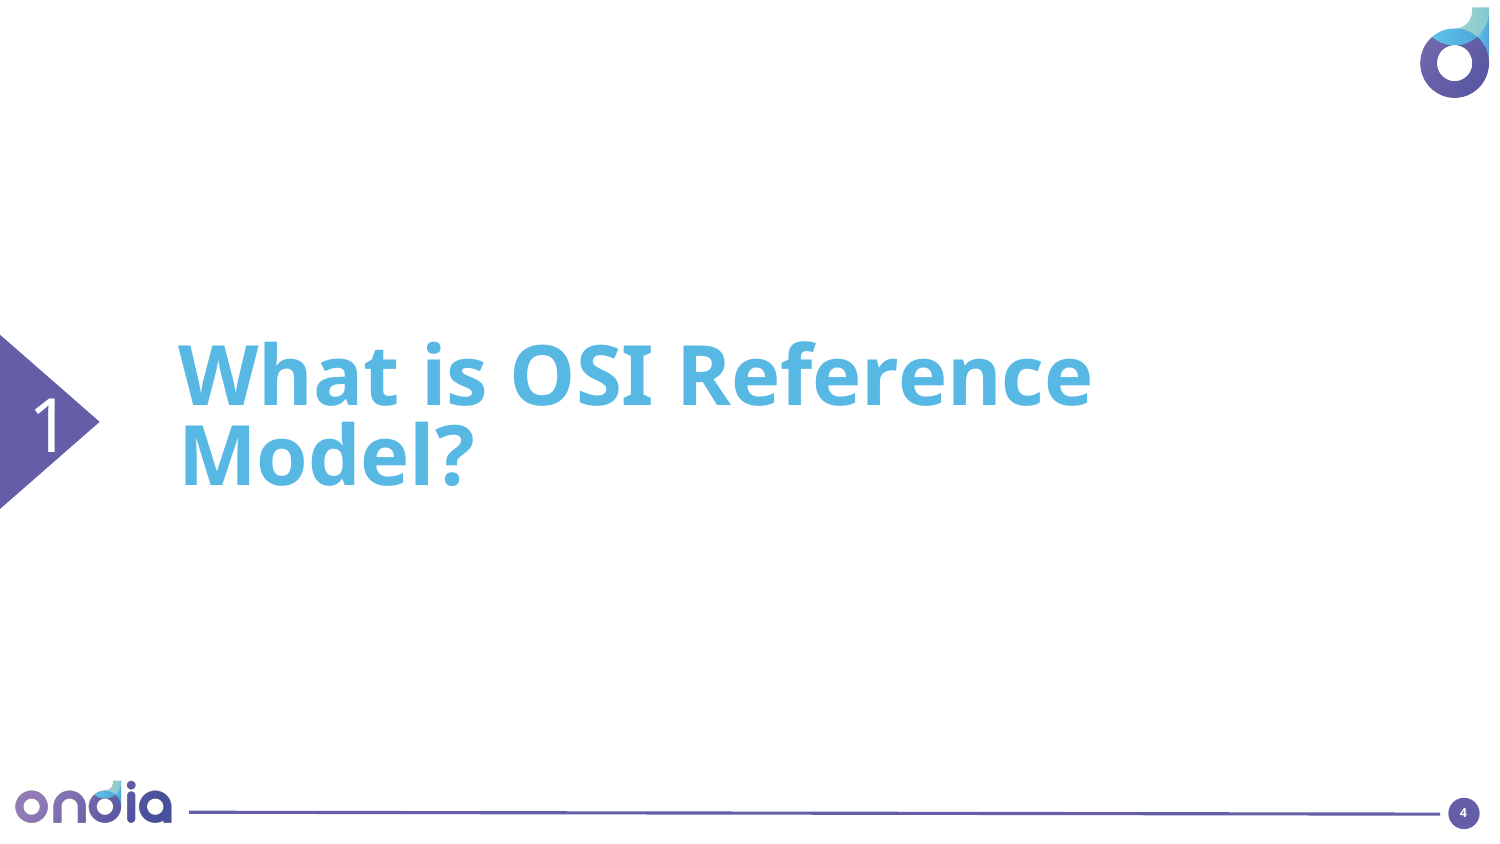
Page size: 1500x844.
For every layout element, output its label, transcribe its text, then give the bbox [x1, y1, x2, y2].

title What is OSI Reference Model? [178, 326, 1359, 517]
picture [1410, 0, 1499, 106]
text_box 1 [0, 306, 100, 540]
picture [6, 775, 181, 833]
